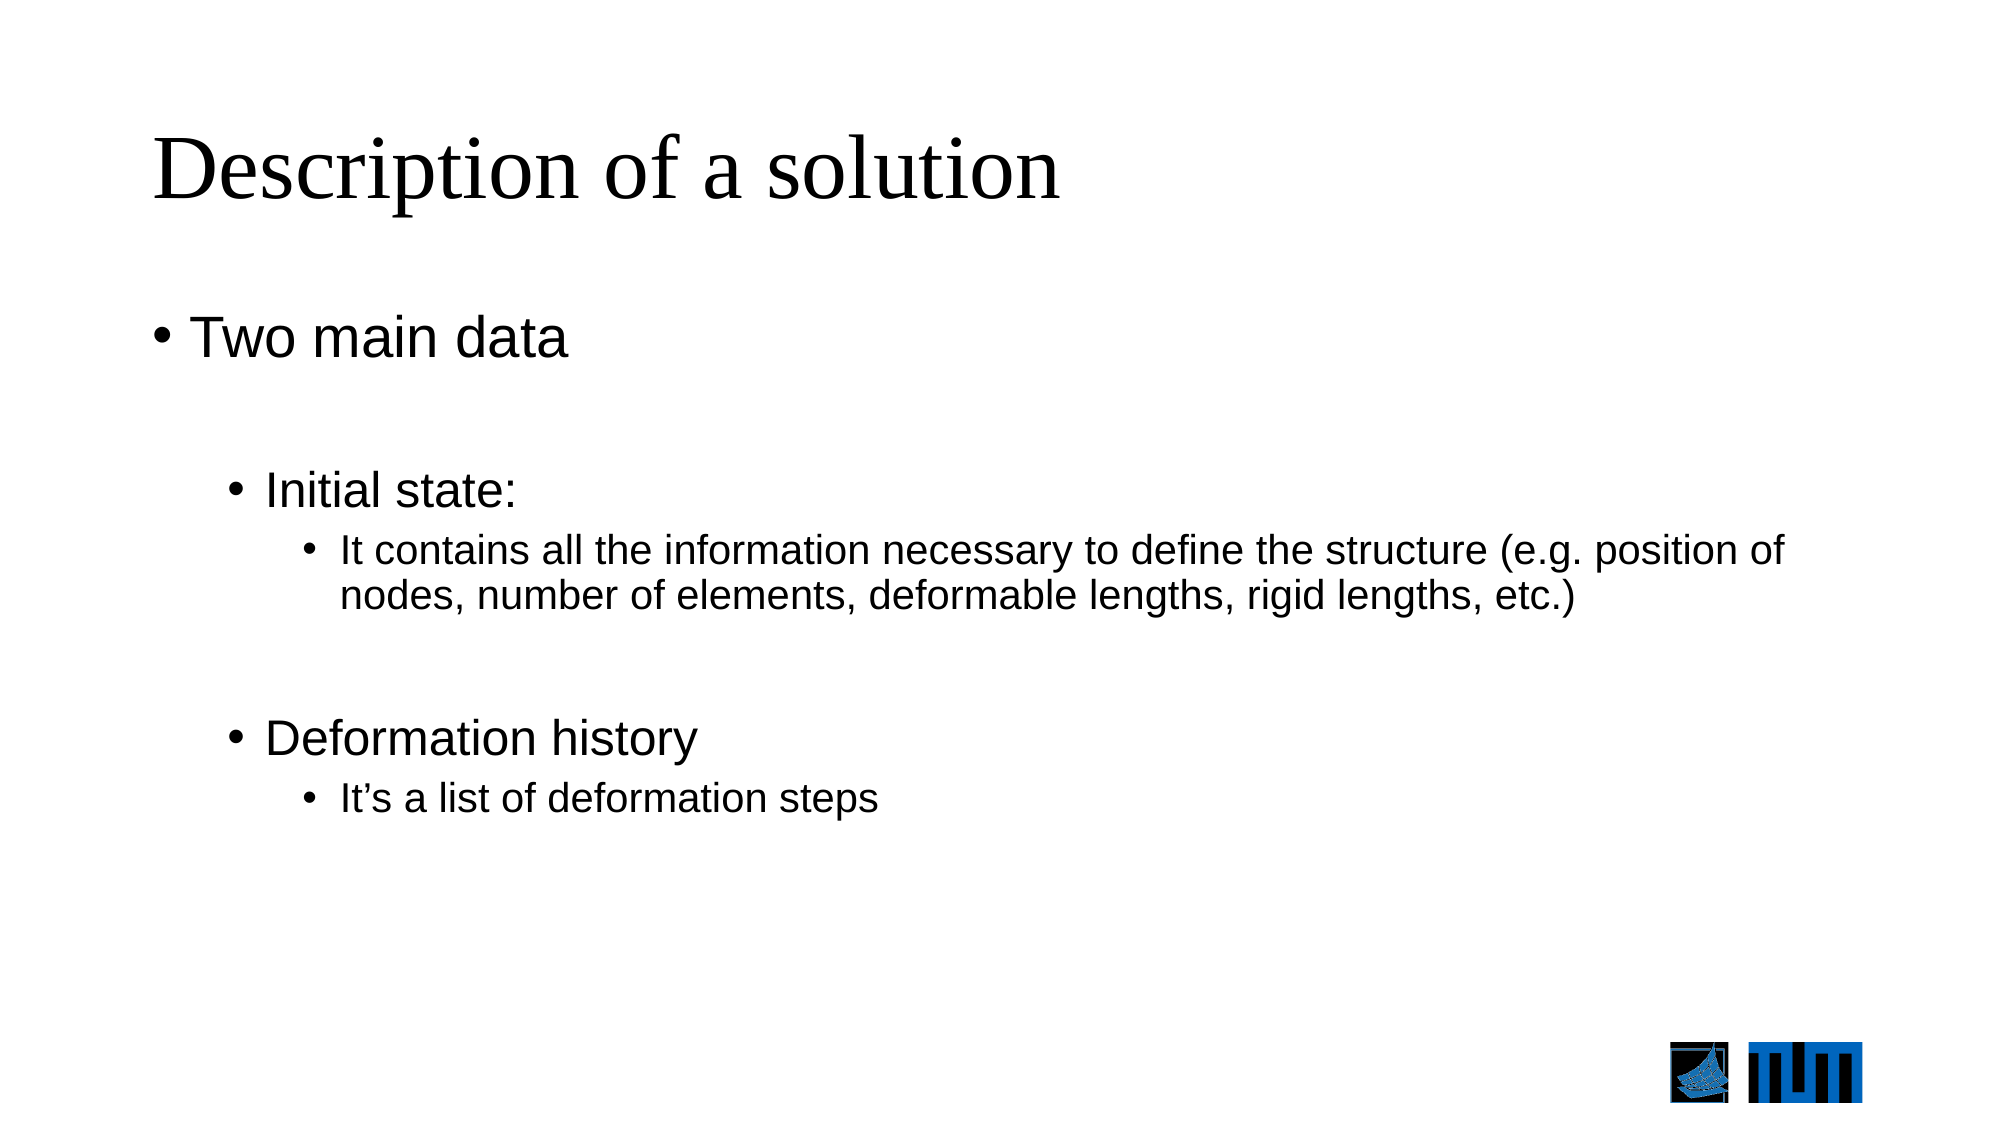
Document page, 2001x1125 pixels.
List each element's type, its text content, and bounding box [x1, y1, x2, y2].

list Two main data Initial state: It contains all the information necessary to define the structure (e.g. position of nodes, number of elements, deformable lengths, rigid lengths, etc.) Deformation history It’s a list of deformation steps [137, 299, 1863, 1014]
picture [1748, 1042, 1863, 1103]
picture [1670, 1042, 1729, 1103]
title Description of a solution [137, 59, 1863, 278]
